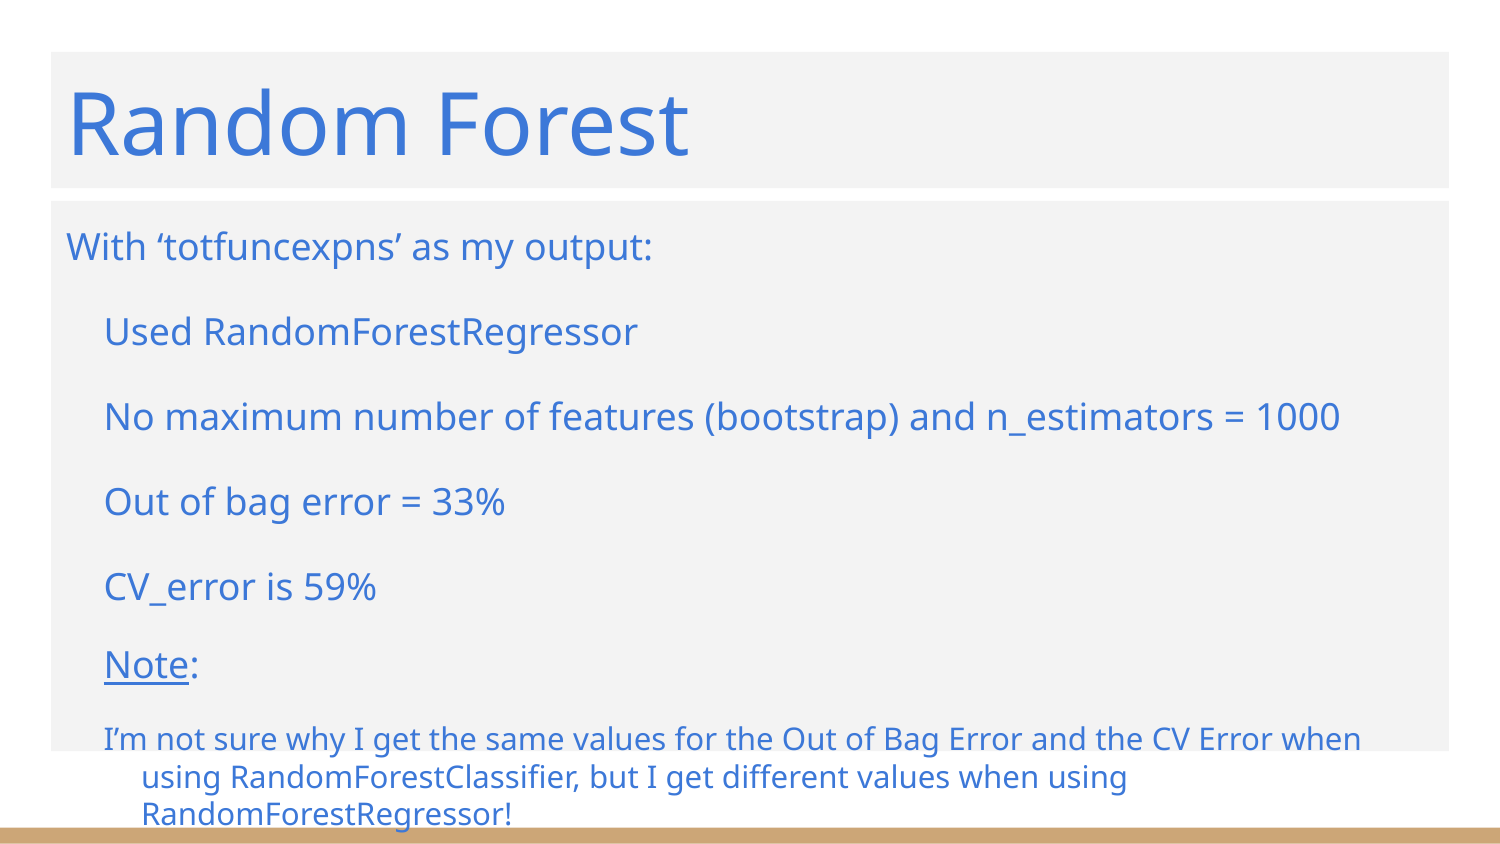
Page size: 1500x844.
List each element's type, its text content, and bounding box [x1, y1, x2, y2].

list With ‘totfuncexpns’ as my output: Used RandomForestRegressor No maximum number of features (bootstrap) and n_estimators = 1000 Out of bag error = 33% CV_error is 59% Note: I’m not sure why I get the same values for the Out of Bag Error and the CV Error when using RandomForestClassifier, but I get different values when using RandomForestRegressor! [51, 200, 1449, 752]
title Random Forest [51, 51, 1449, 189]
